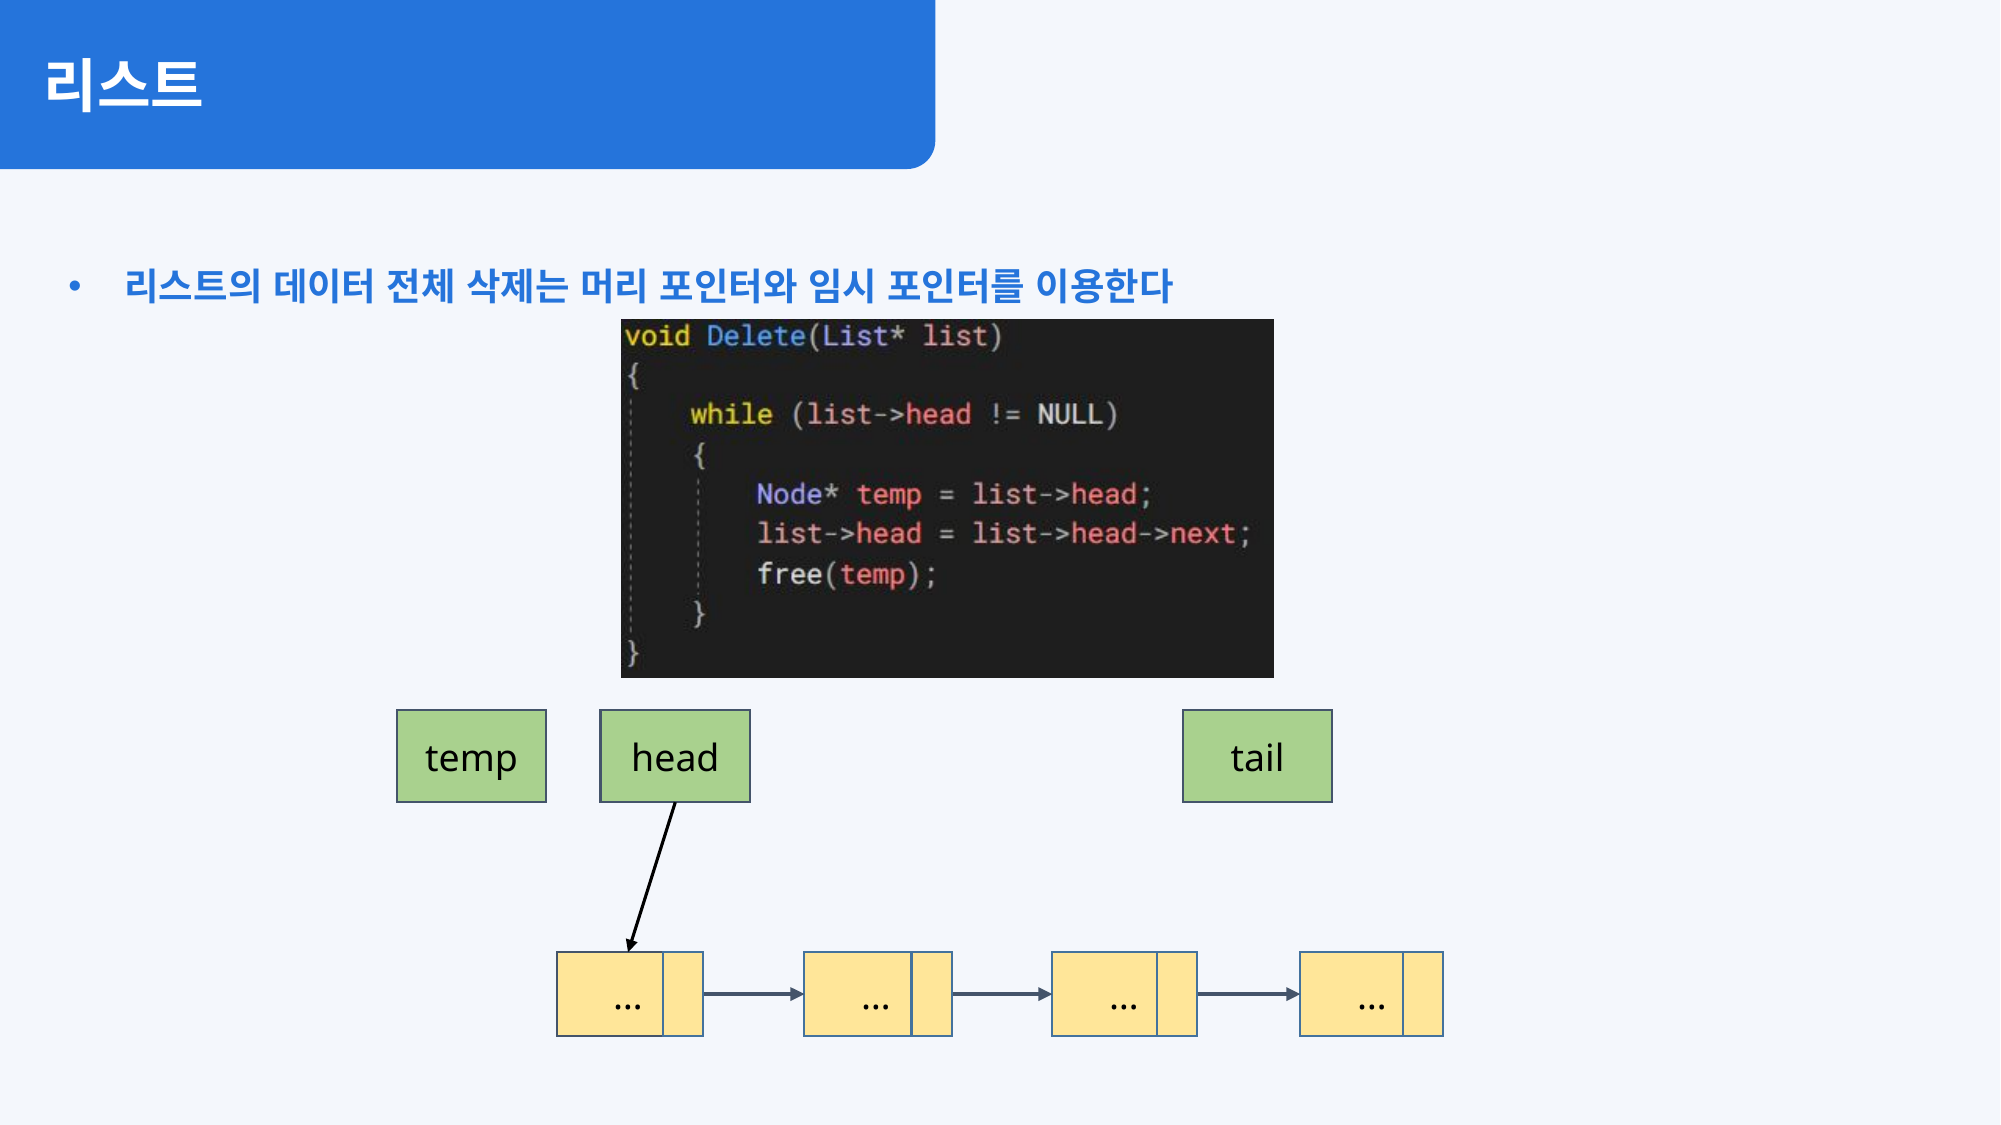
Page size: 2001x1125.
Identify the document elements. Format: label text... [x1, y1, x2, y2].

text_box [0, 0, 936, 170]
picture [621, 319, 1274, 678]
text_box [556, 709, 1444, 1036]
text_box temp [396, 709, 547, 803]
text_box 리스트의 데이터 전체 삭제는 머리 포인터와 임시 포인터를 이용한다 [53, 210, 1945, 316]
